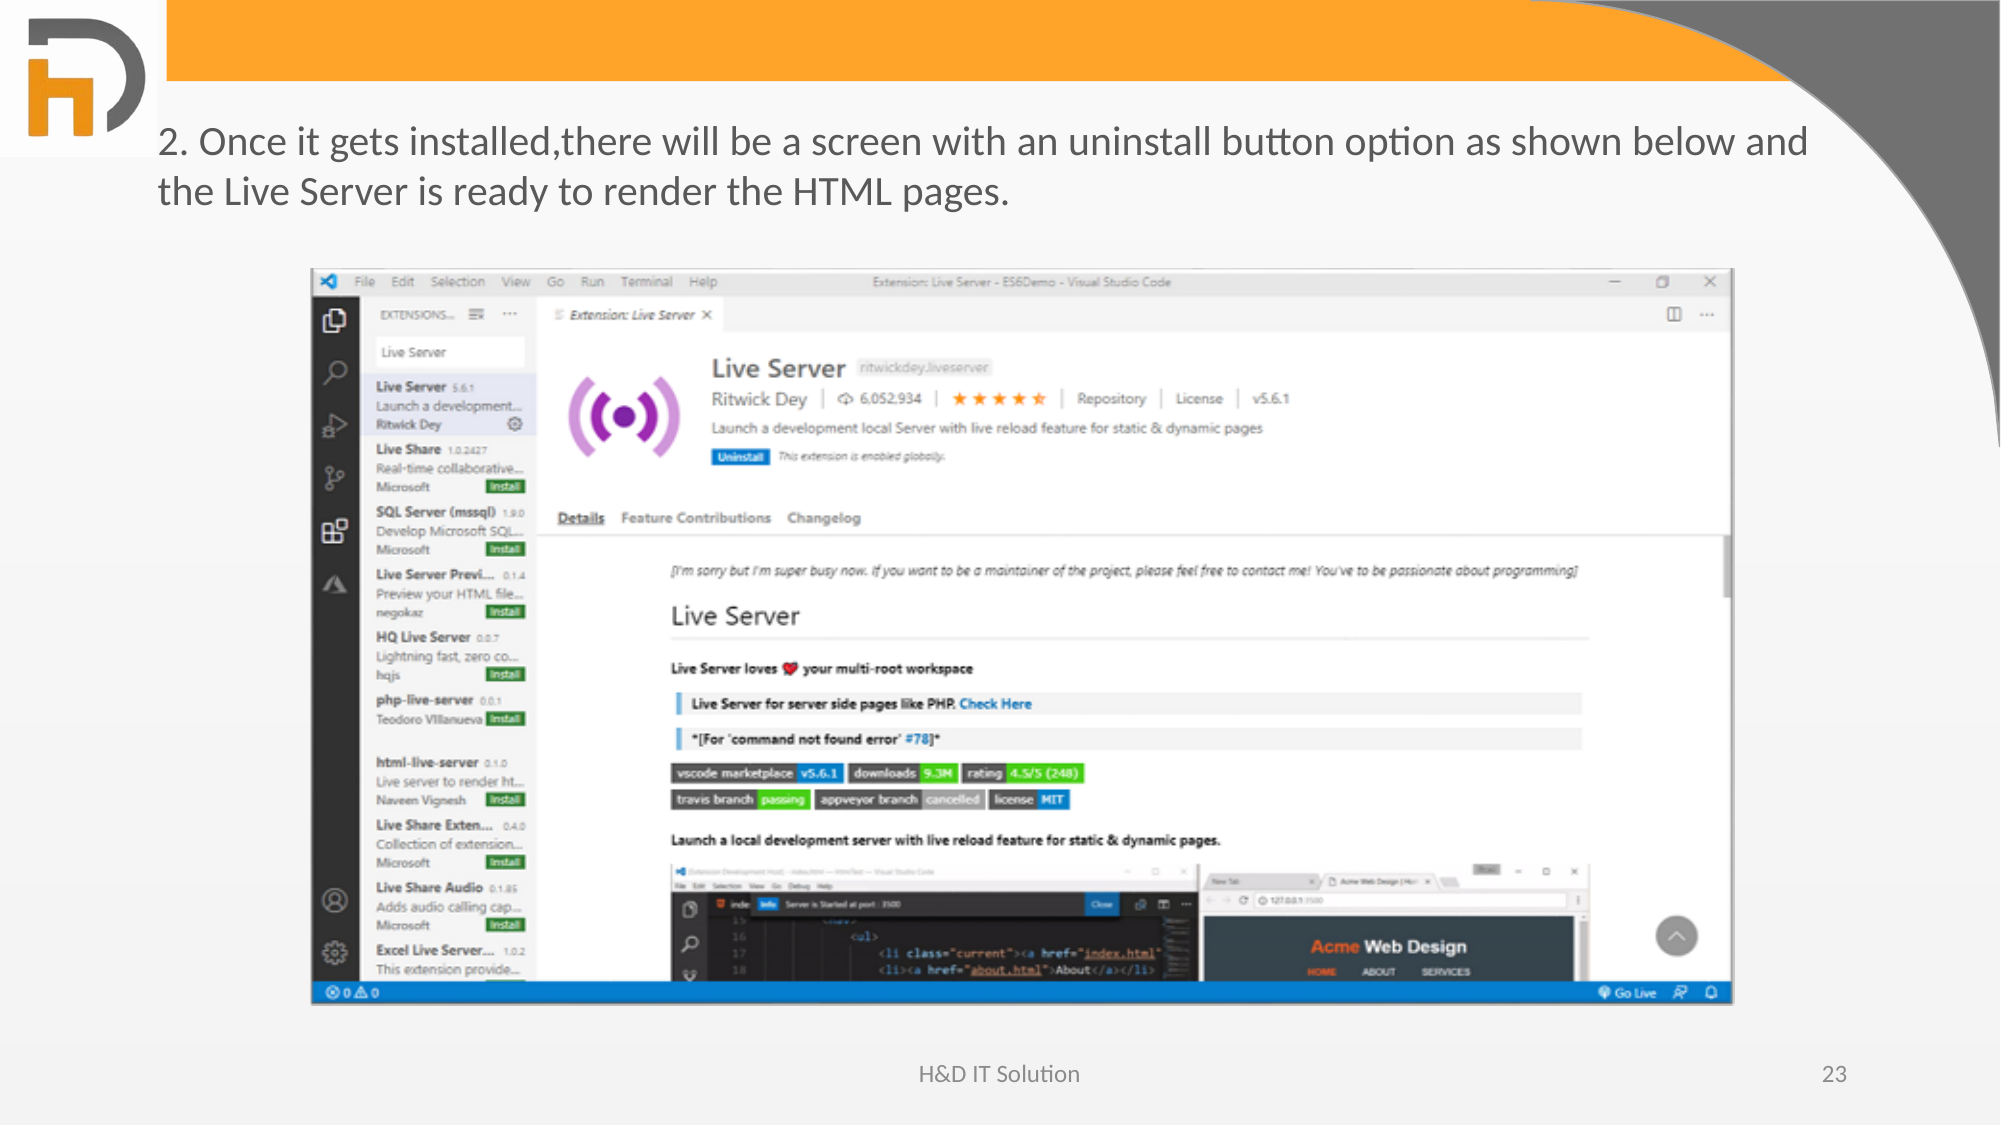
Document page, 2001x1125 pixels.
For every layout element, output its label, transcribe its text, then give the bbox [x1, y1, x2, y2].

text_box 2. Once it gets installed,there will be a screen with an uninstall button option as shown below and the Live Server is ready to render the HTML pages. [142, 106, 1831, 222]
picture [310, 268, 1736, 1006]
slide_number 23 [1412, 1042, 1863, 1103]
picture [0, 0, 157, 157]
footer H&D IT Solution [662, 1042, 1338, 1103]
